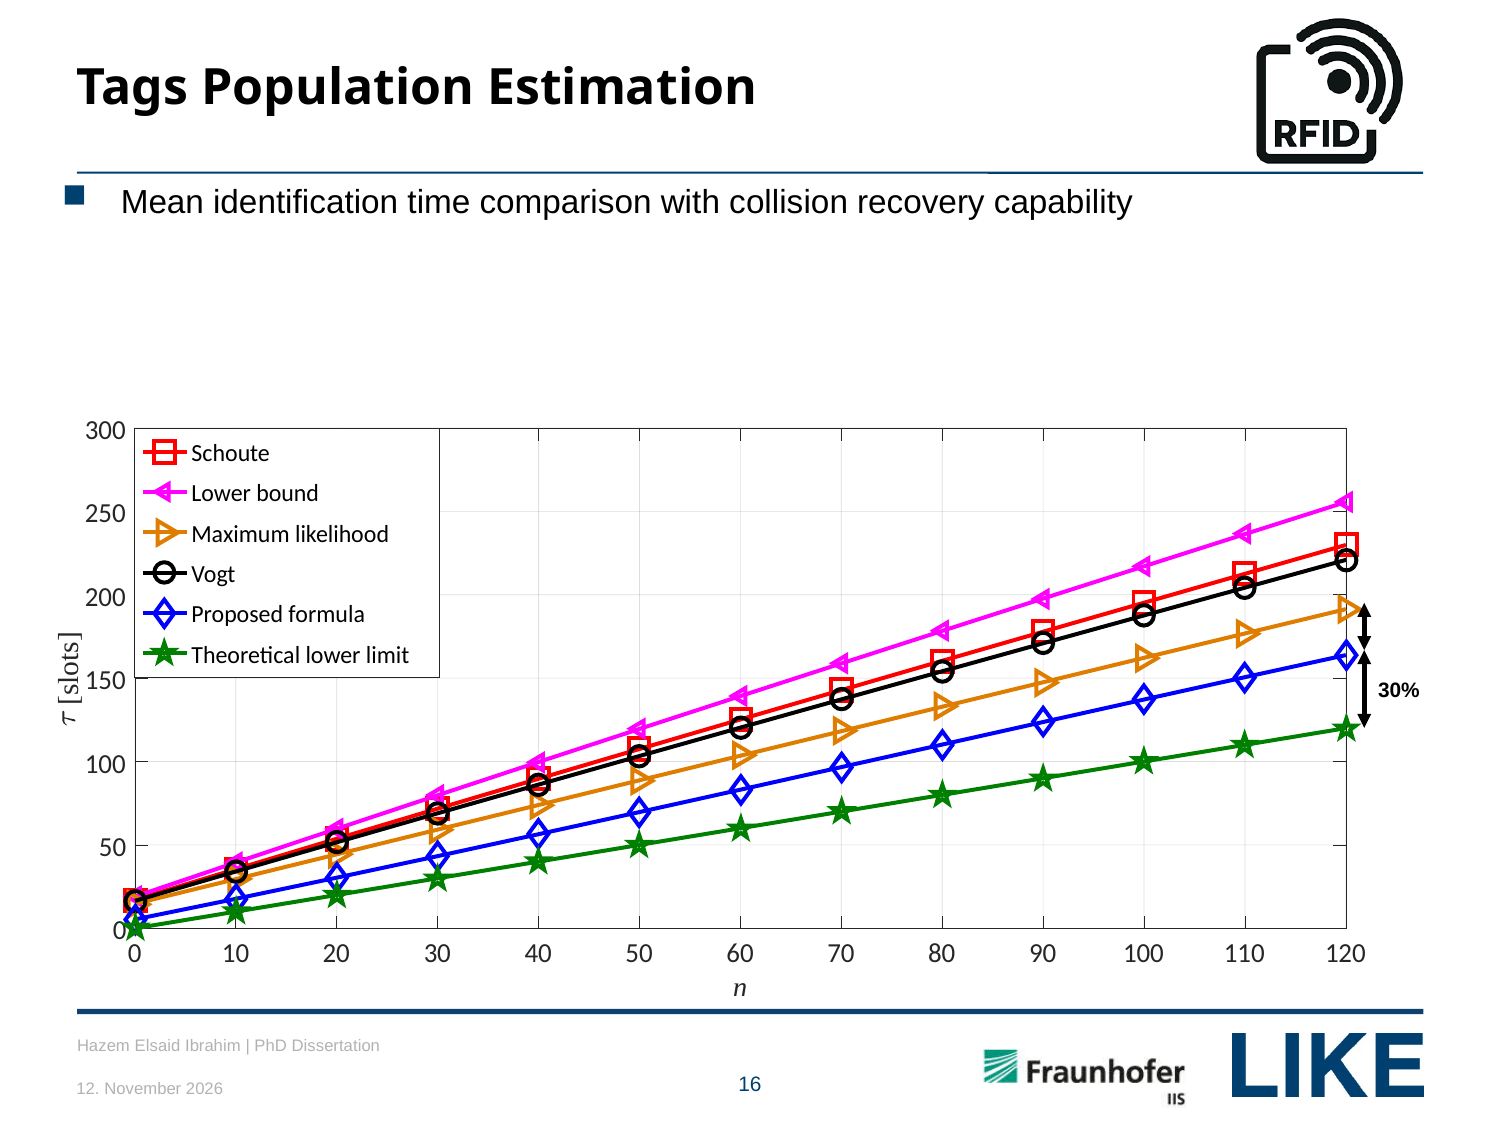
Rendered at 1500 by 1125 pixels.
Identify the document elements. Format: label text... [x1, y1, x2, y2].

text_box 30% [1379, 668, 1435, 709]
picture [52, 401, 1376, 996]
picture [1232, 1033, 1424, 1097]
title Tags Population Estimation [76, 54, 1229, 116]
picture [974, 1022, 1193, 1116]
picture [1234, 16, 1424, 166]
